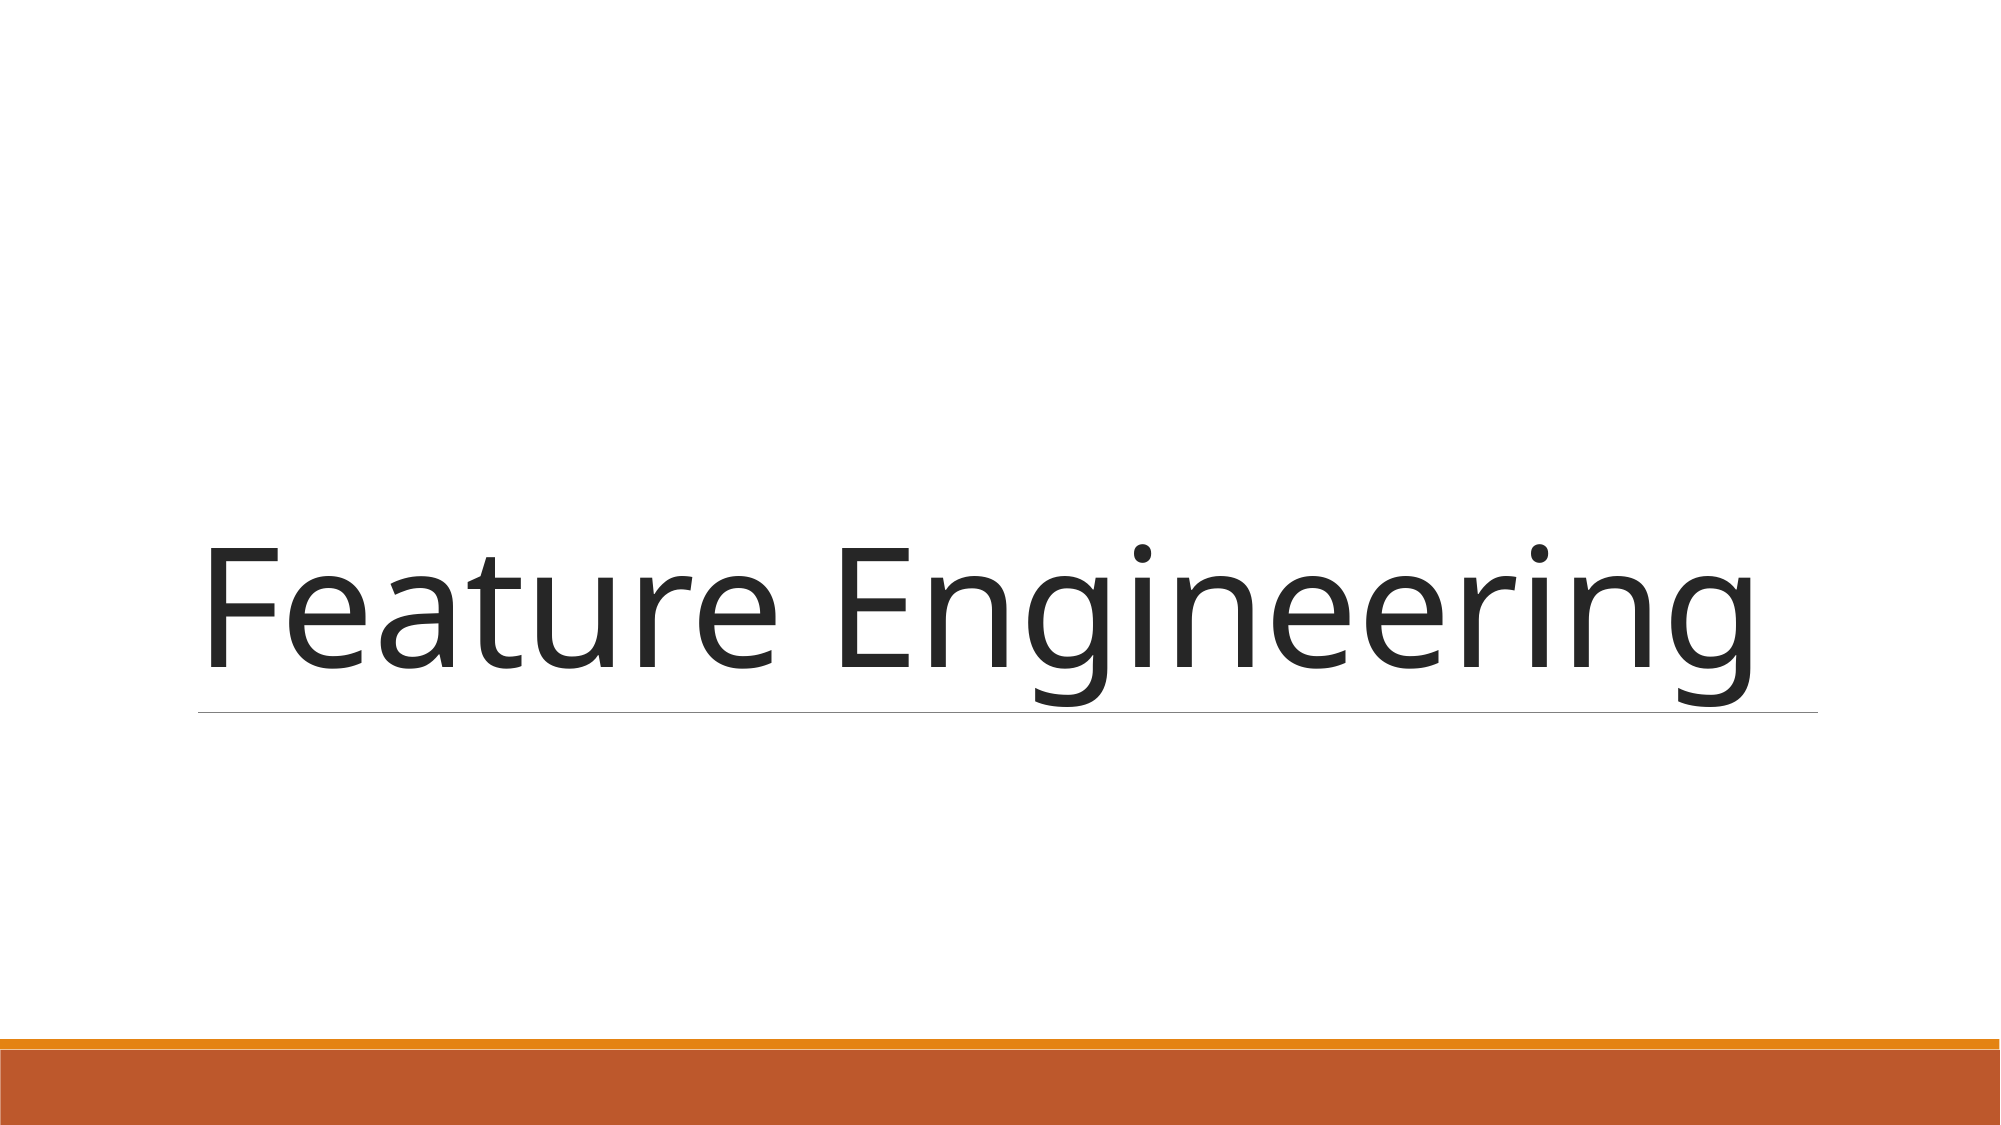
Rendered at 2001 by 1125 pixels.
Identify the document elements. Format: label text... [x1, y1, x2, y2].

title Feature Engineering [180, 124, 1830, 710]
